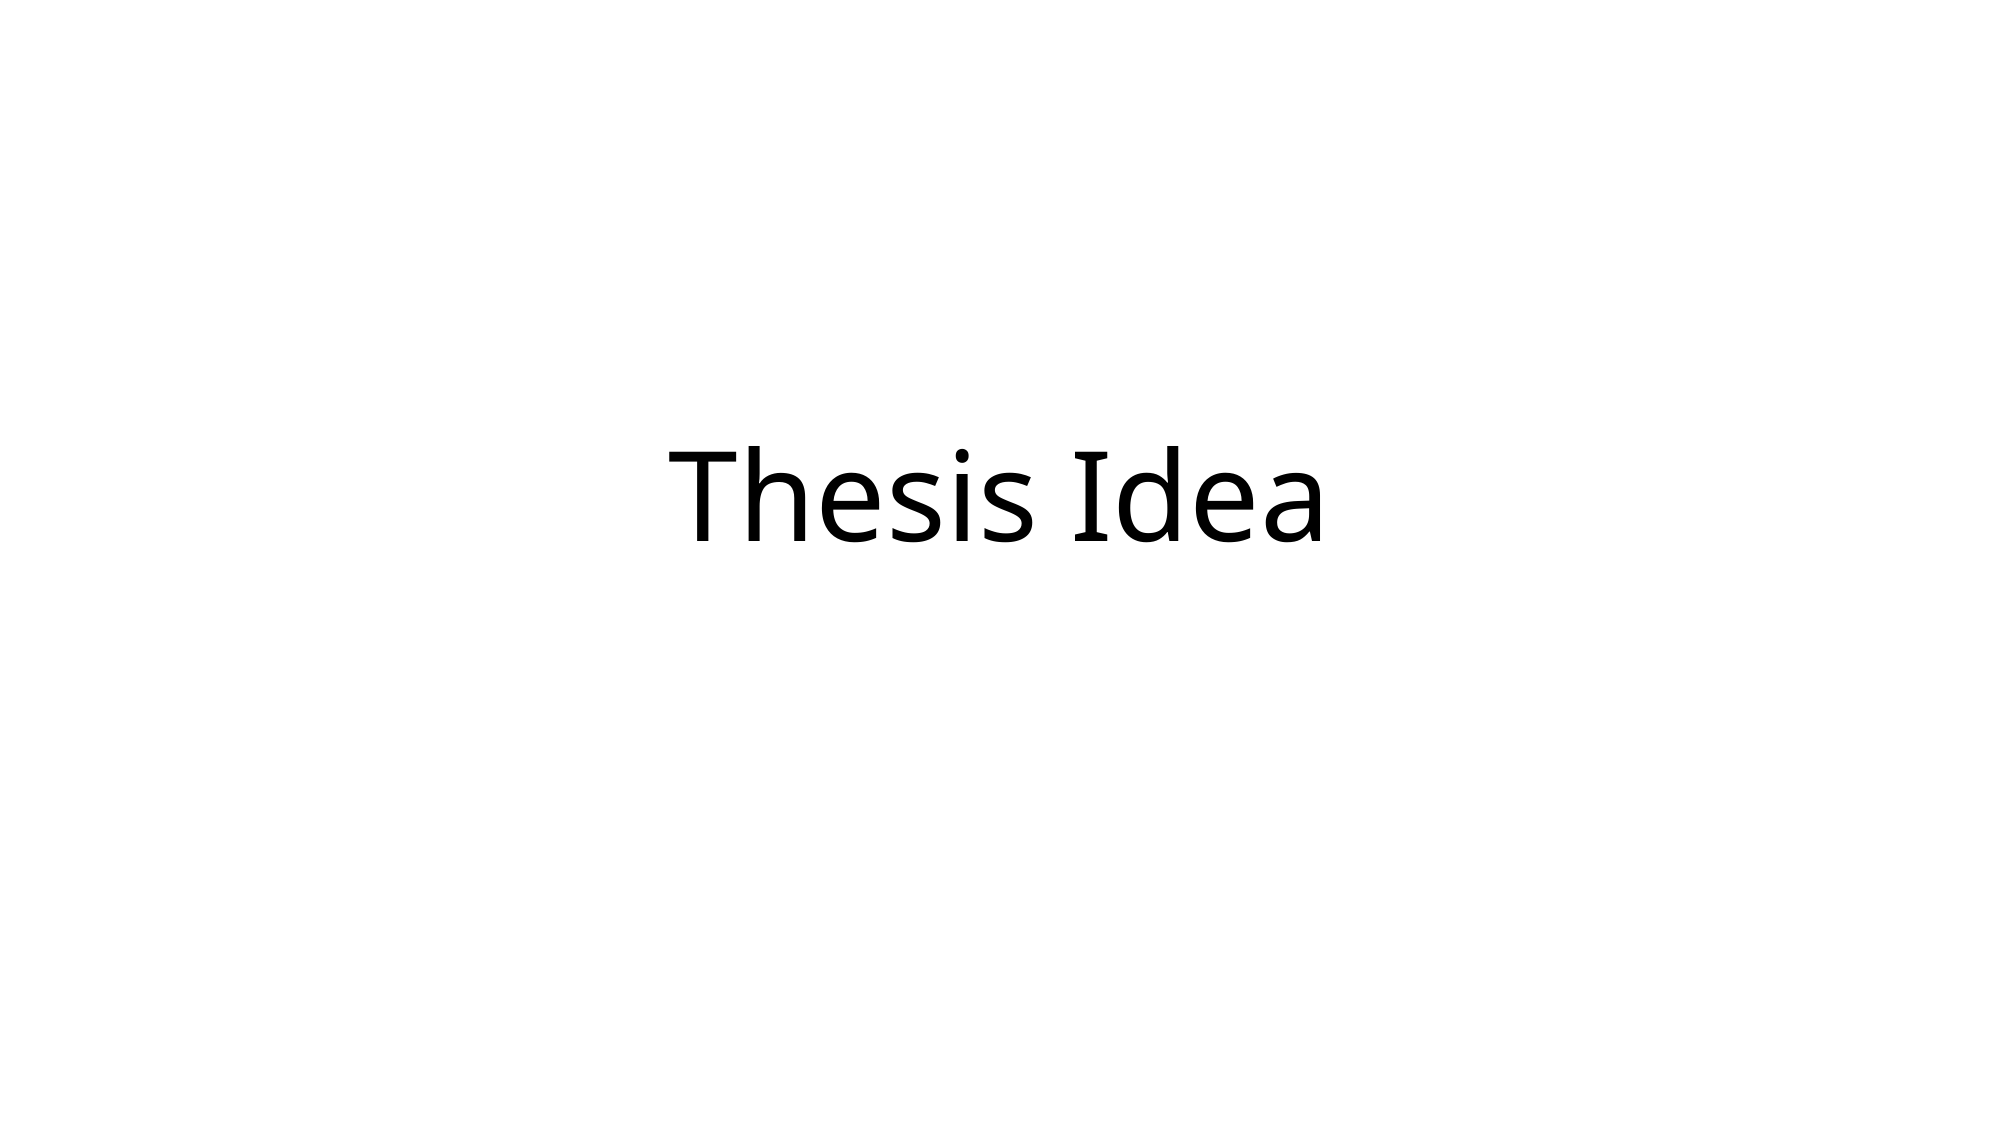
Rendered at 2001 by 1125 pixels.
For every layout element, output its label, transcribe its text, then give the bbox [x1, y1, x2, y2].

title Thesis Idea [249, 184, 1750, 576]
